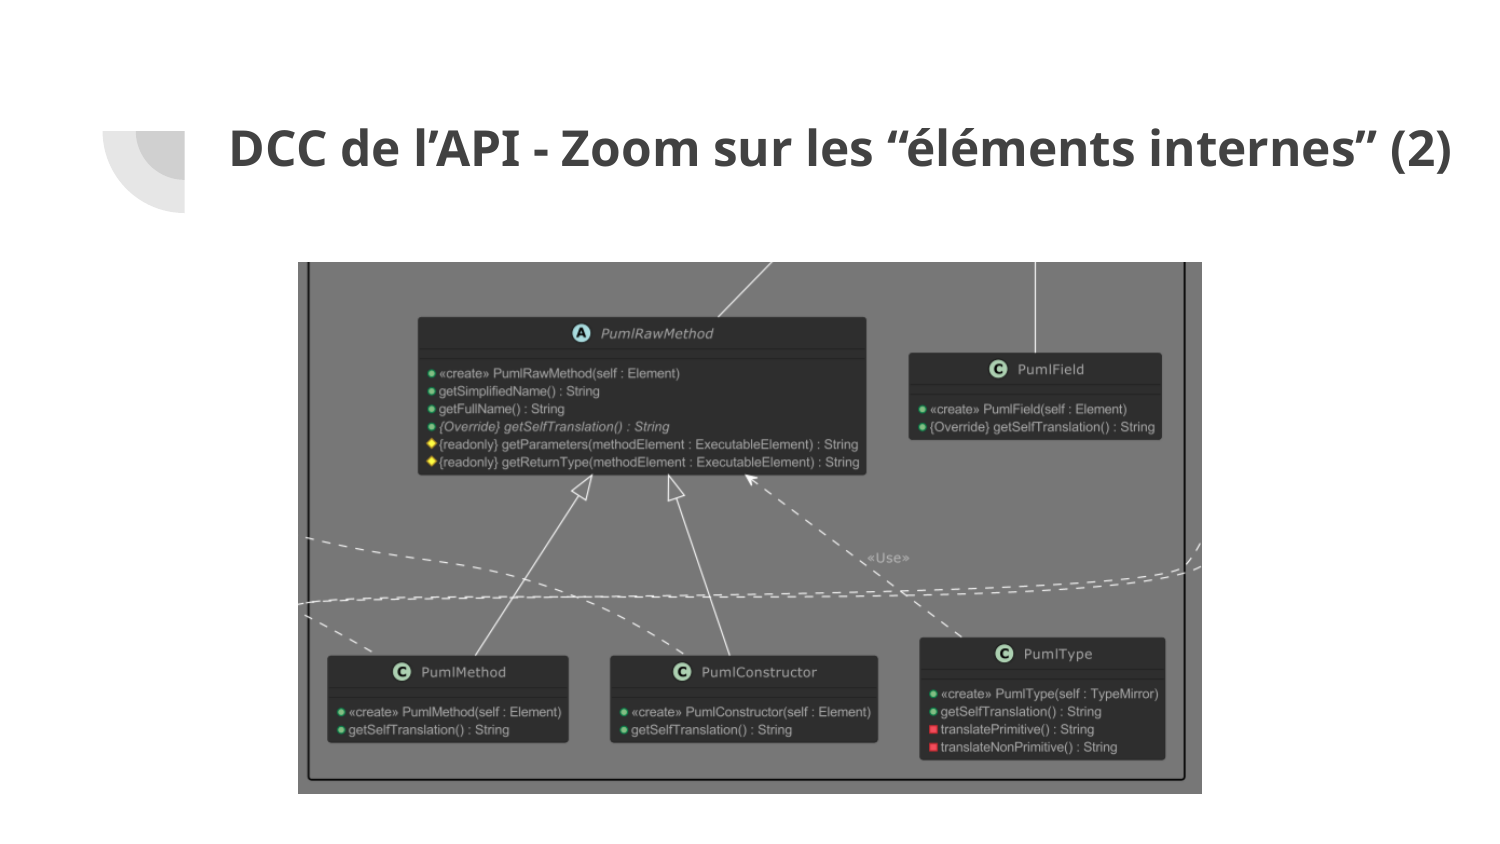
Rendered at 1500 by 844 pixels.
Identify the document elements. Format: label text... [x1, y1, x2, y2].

picture [297, 261, 1202, 794]
title DCC de l’API - Zoom sur les “éléments internes” (2) [213, 98, 1492, 263]
